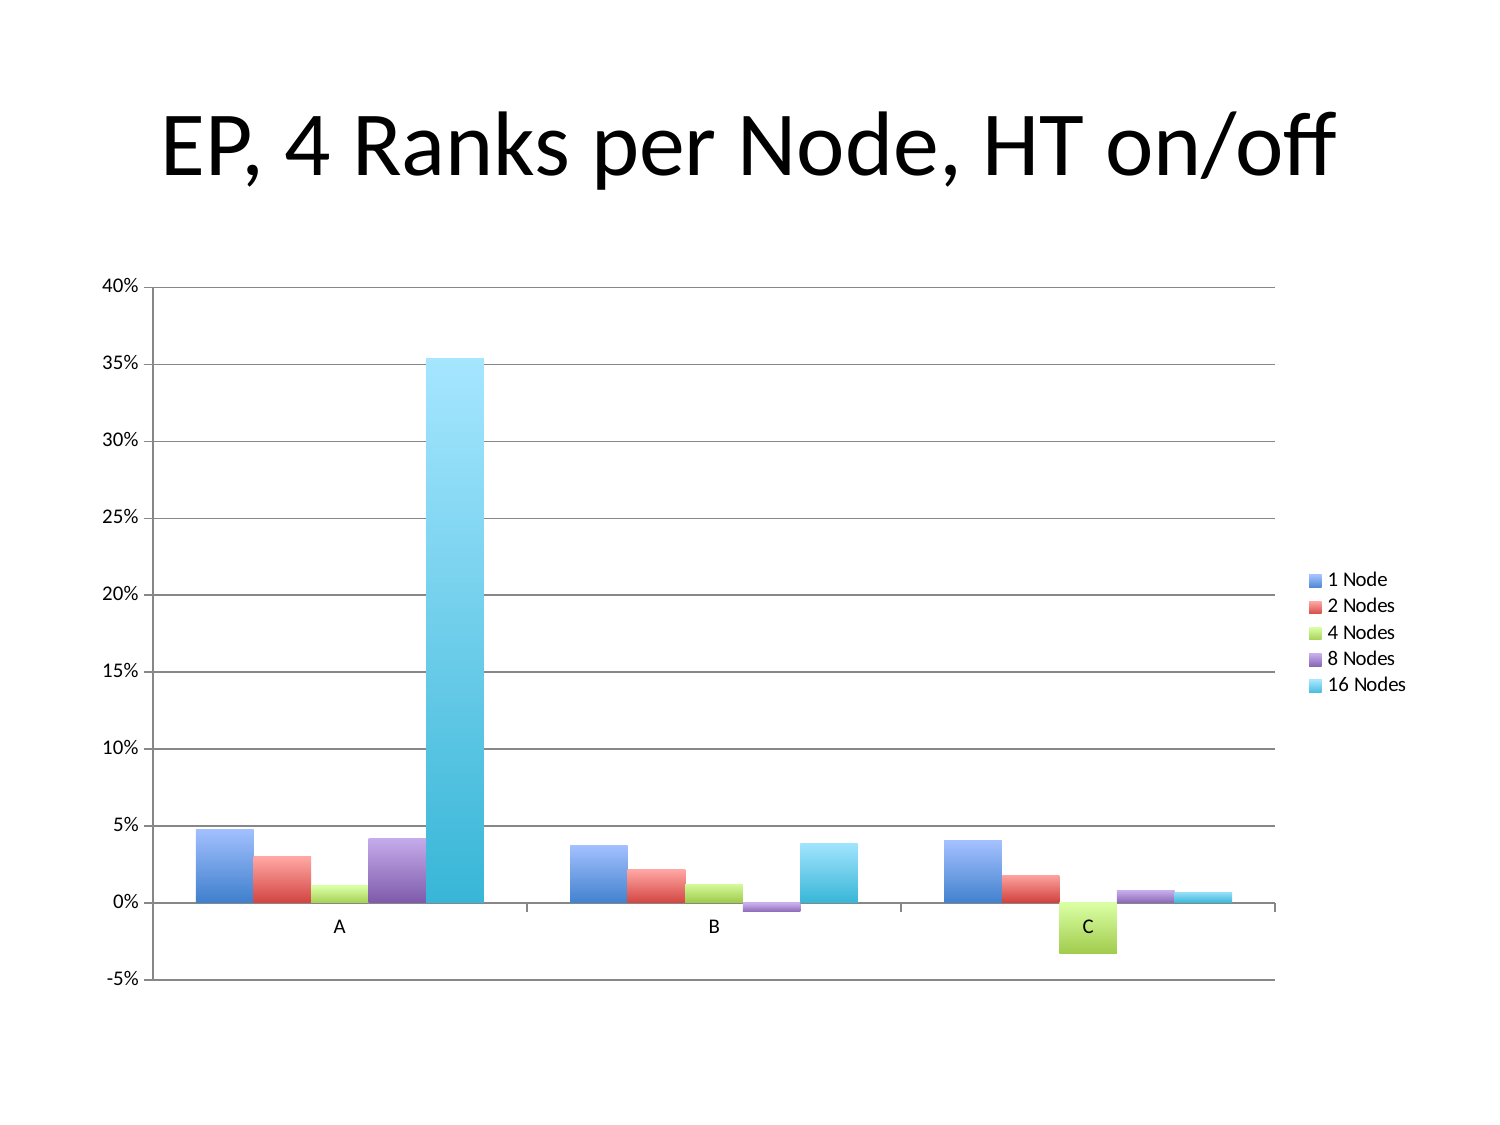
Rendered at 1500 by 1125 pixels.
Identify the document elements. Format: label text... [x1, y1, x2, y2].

title EP, 4 Ranks per Node, HT on/off [75, 45, 1425, 233]
chart [74, 262, 1426, 1006]
